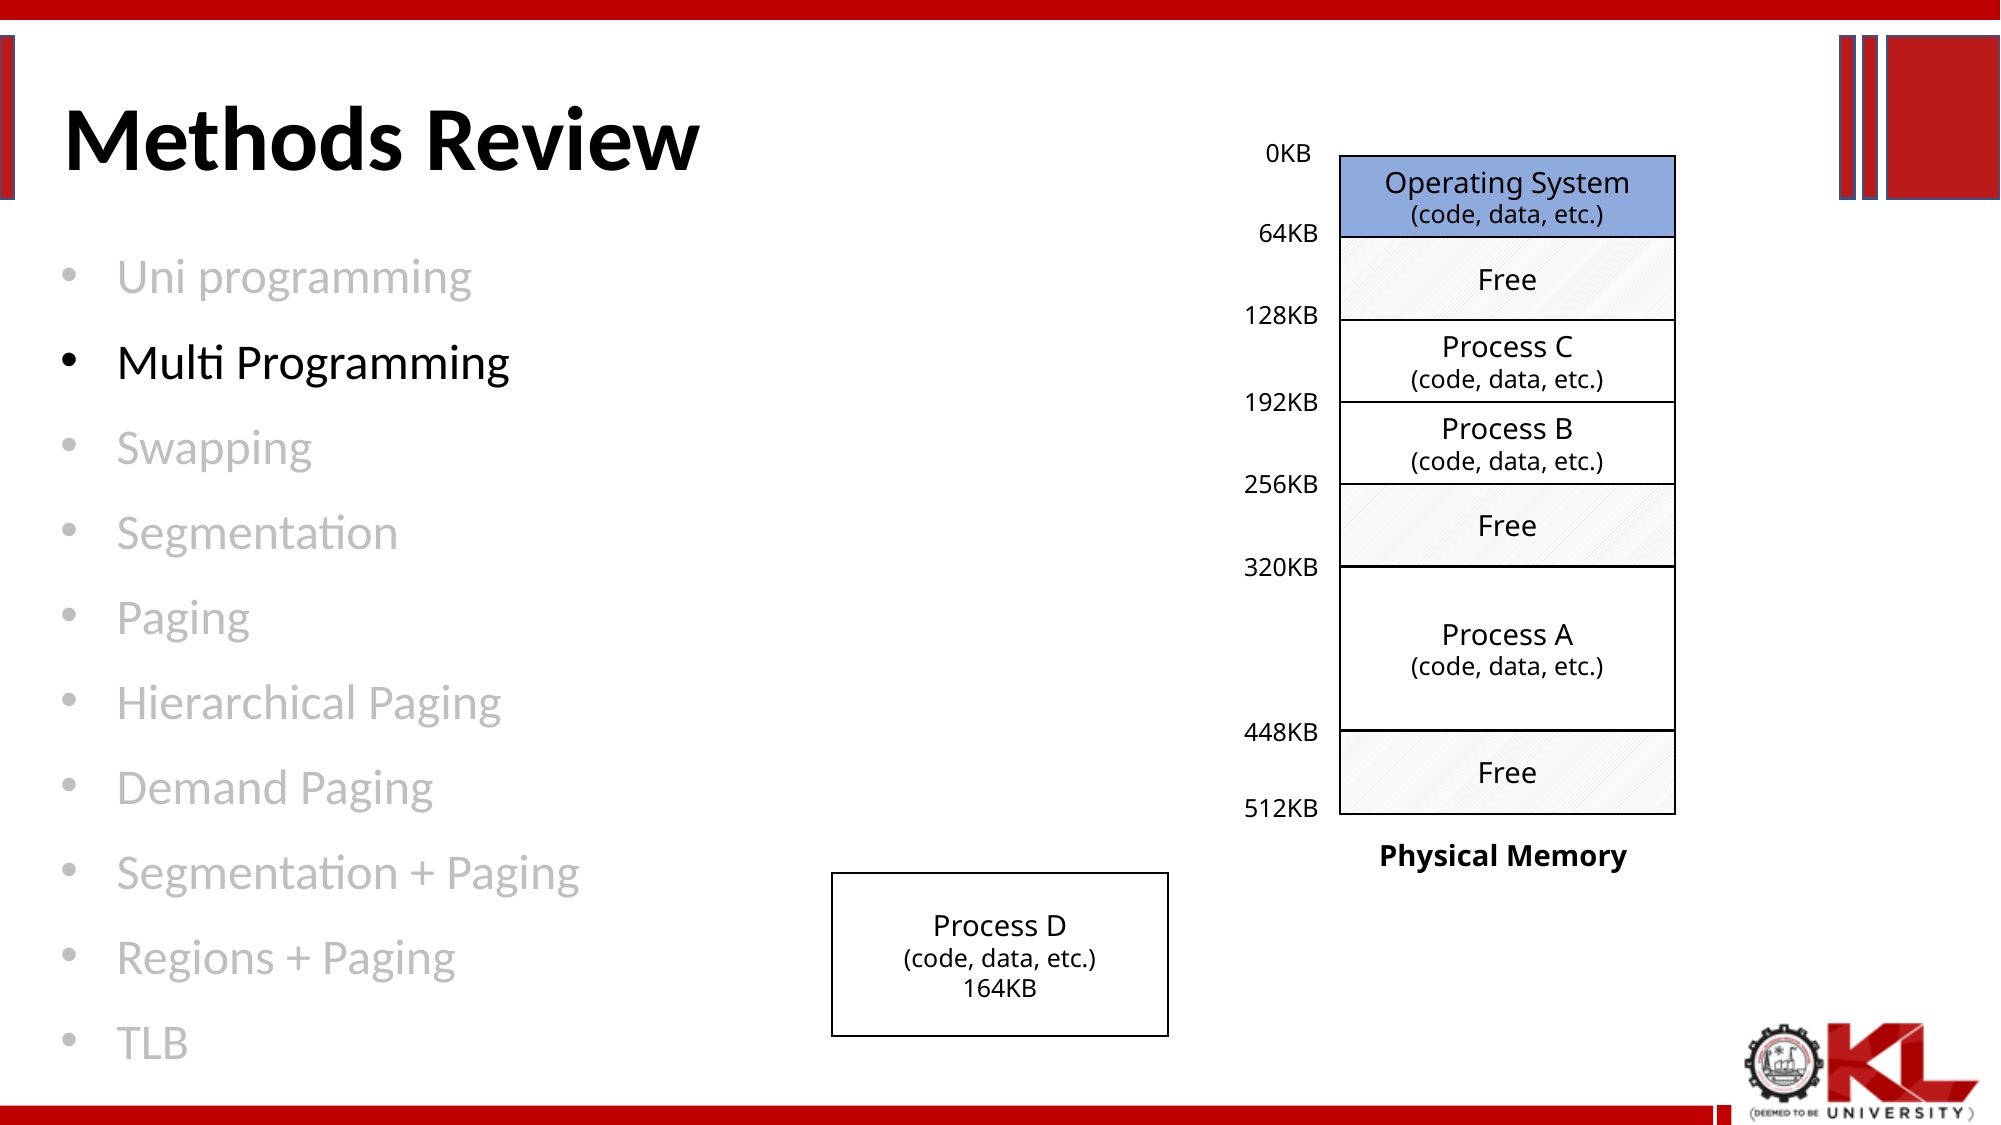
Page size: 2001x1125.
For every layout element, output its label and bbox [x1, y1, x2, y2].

text_box [1187, 130, 1694, 881]
text_box [0, 0, 2000, 1125]
